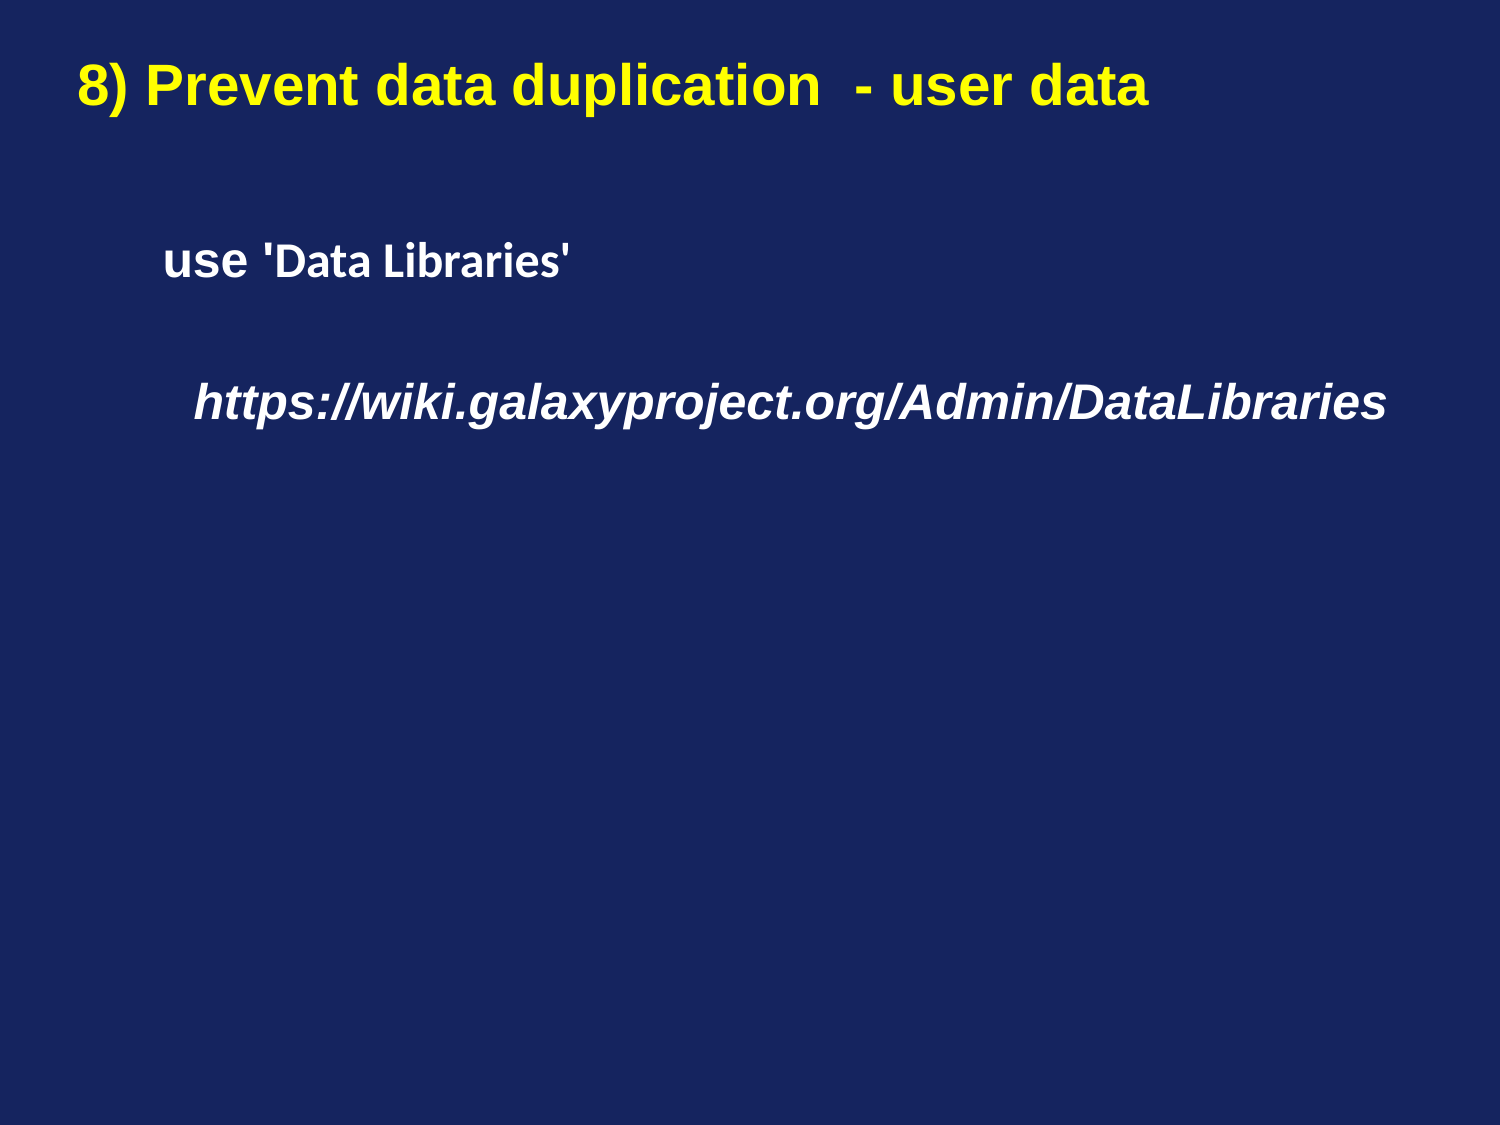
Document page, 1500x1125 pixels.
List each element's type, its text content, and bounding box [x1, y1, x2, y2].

text_box use 'Data Libraries' [147, 219, 703, 295]
text_box https://wiki.galaxyproject.org/Admin/DataLibraries [178, 361, 1435, 437]
text_box 8) Prevent data duplication - user data [62, 39, 1178, 125]
